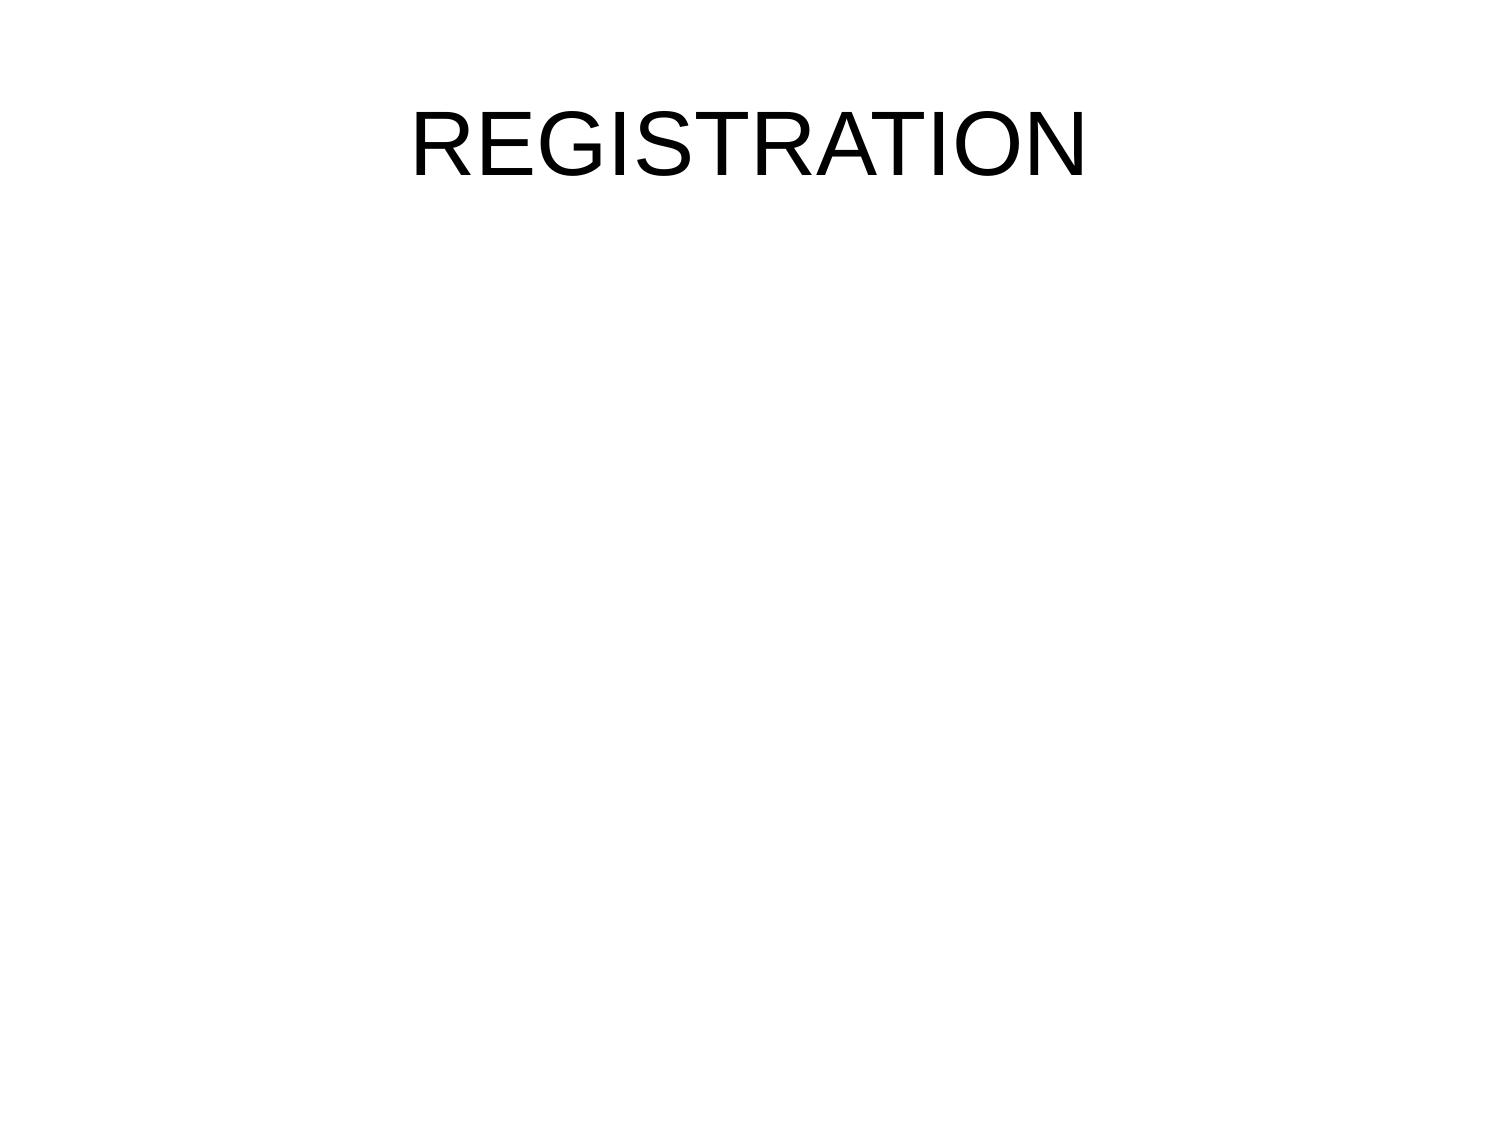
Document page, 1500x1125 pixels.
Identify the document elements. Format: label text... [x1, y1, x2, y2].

title REGISTRATION [75, 45, 1425, 233]
